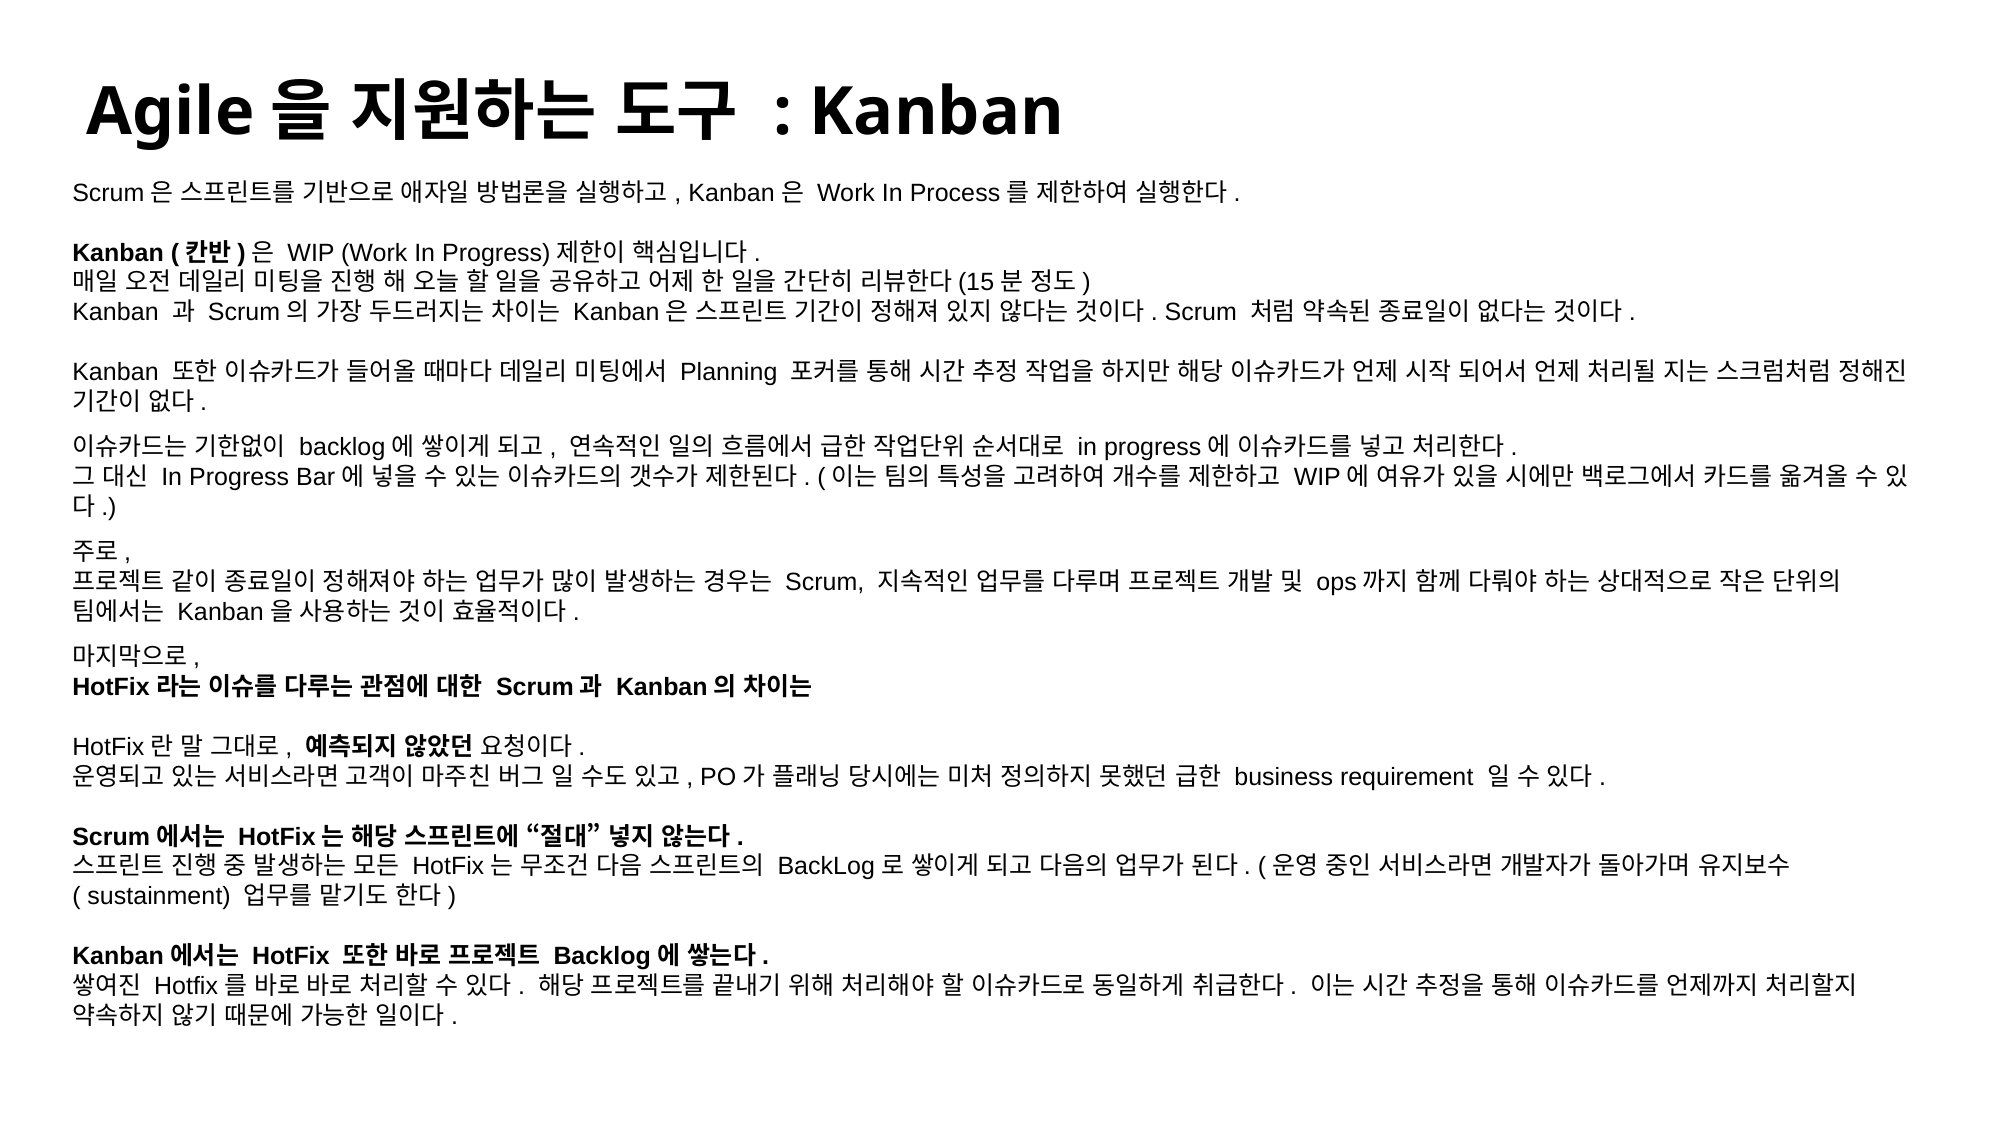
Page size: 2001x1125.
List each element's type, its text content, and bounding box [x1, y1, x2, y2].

title Agile을 지원하는 도구 : Kanban [71, 56, 1797, 168]
text_box Scrum은 스프린트를 기반으로 애자일 방법론을 실행하고, Kanban은 Work In Process를 제한하여 실행한다. Kanban (칸반)은 WIP (Work In Progress)제한이 핵심입니다. 매일 오전 데일리 미팅을 진행 해 오늘 할 일을 공유하고 어제 한 일을 간단히 리뷰한다(15분 정도) Kanban 과 Scrum의 가장 두드러지는 차이는 Kanban은 스프린트 기간이 정해져 있지 않다는 것이다. Scrum 처럼 약속된 종료일이 없다는 것이다. Kanban 또한 이슈카드가 들어올 때마다 데일리 미팅에서 Planning 포커를 통해 시간 추정 작업을 하지만 해당 이슈카드가 언제 시작 되어서 언제 처리될 지는 스크럼처럼 정해진 기간이 없다. 이슈카드는 기한없이 backlog에 쌓이게 되고, 연속적인 일의 흐름에서 급한 작업단위 순서대로 in progress에 이슈카드를 넣고 처리한다. 그 대신 In Progress Bar에 넣을 수 있는 이슈카드의 갯수가 제한된다. (이는 팀의 특성을 고려하여 개수를 제한하고 WIP에 여유가 있을 시에만 백로그에서 카드를 옮겨올 수 있다.) 주로, 프로젝트 같이 종료일이 정해져야 하는 업무가 많이 발생하는 경우는 Scrum, 지속적인 업무를 다루며 프로젝트 개발 및 ops까지 함께 다뤄야 하는 상대적으로 작은 단위의 팀에서는 Kanban을 사용하는 것이 효율적이다. 마지막으로, HotFix라는 이슈를 다루는 관점에 대한 Scrum과 Kanban의 차이는 HotFix란 말 그대로, 예측되지 않았던 요청이다. 운영되고 있는 서비스라면 고객이 마주친 버그 일 수도 있고, PO가 플래닝 당시에는 미처 정의하지 못했던 급한 business requirement 일 수 있다. Scrum에서는 HotFix는 해당 스프린트에 “절대” 넣지 않는다. 스프린트 진행 중 발생하는 모든 HotFix는 무조건 다음 스프린트의 BackLog로 쌓이게 되고 다음의 업무가 된다. (운영 중인 서비스라면 개발자가 돌아가며 유지보수( sustainment) 업무를 맡기도 한다) Kanban에서는 HotFix 또한 바로 프로젝트 Backlog에 쌓는다. 쌓여진 Hotfix를 바로 바로 처리할 수 있다. 해당 프로젝트를 끝내기 위해 처리해야 할 이슈카드로 동일하게 취급한다. 이는 시간 추정을 통해 이슈카드를 언제까지 처리할지 약속하지 않기 때문에 가능한 일이다. [57, 168, 1953, 1037]
